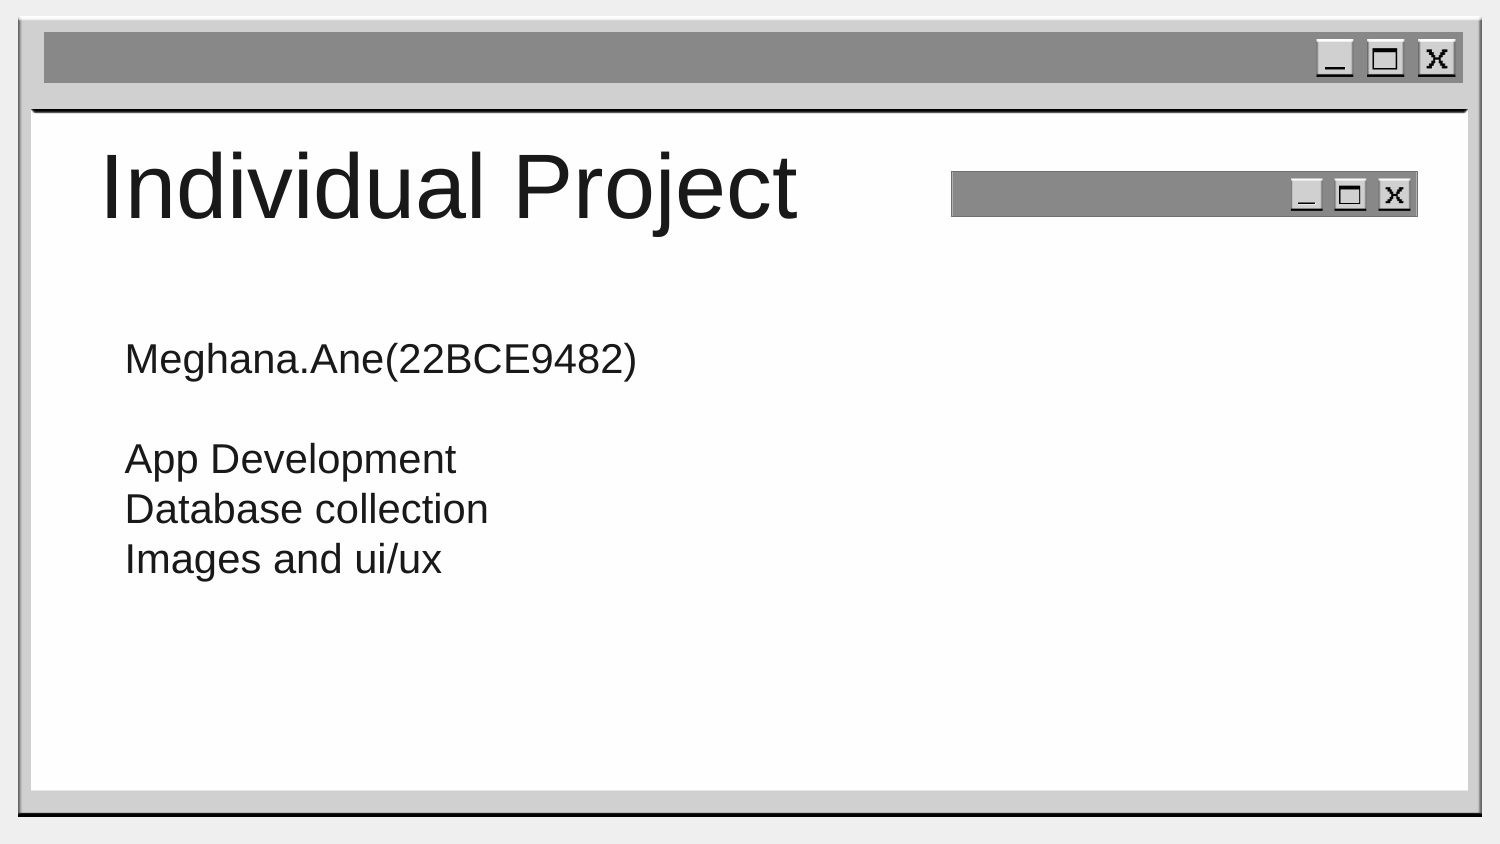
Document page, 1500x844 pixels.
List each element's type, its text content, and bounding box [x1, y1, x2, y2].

title Individual Project [100, 142, 949, 197]
subtitle [75, 197, 1425, 687]
picture [13, 12, 1486, 821]
text_box Meghana.Ane(22BCE9482) App Development Database collection Images and ui/ux [109, 324, 892, 590]
